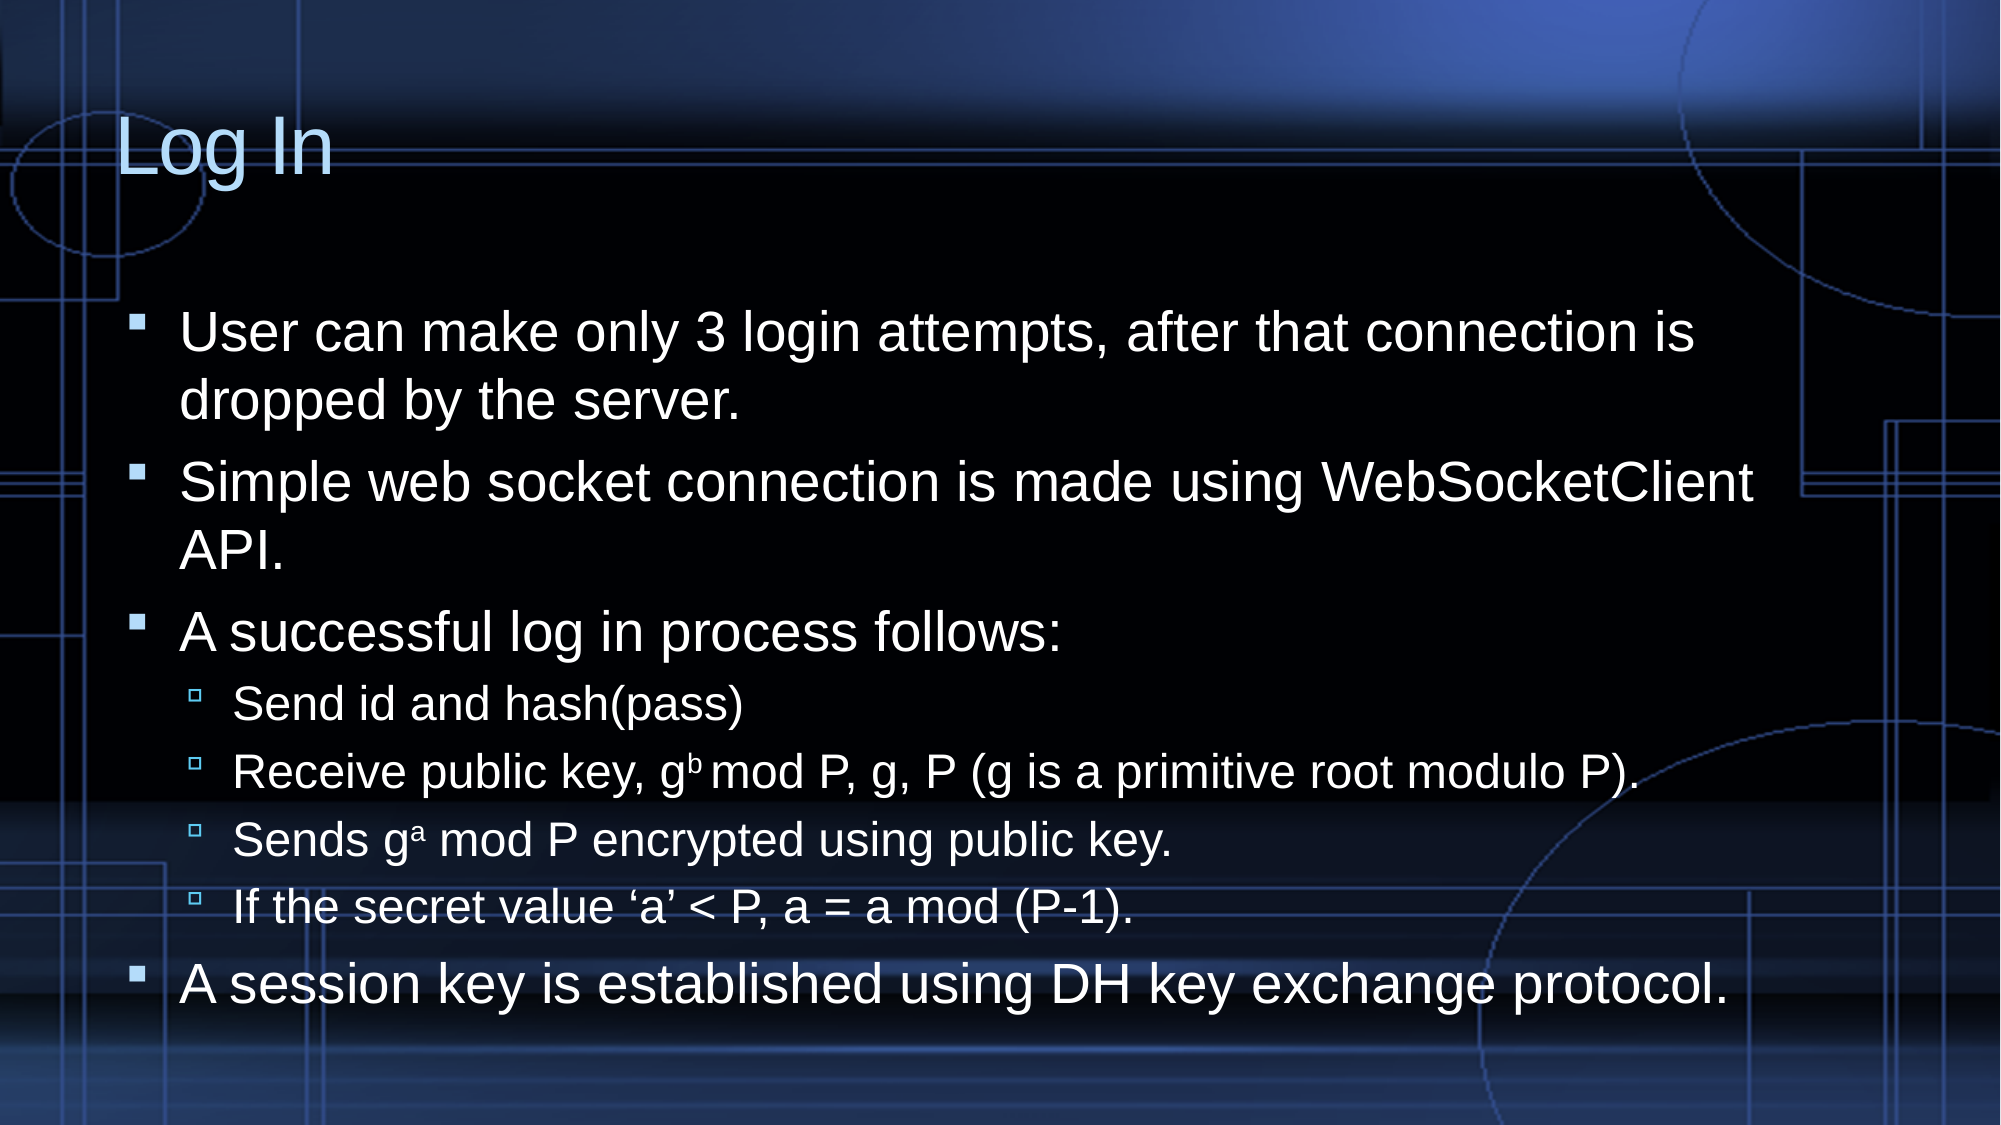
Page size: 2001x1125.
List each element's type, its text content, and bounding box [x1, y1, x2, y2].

title Log In [99, 83, 1900, 234]
list User can make only 3 login attempts, after that connection is dropped by the server. Simple web socket connection is made using WebSocketClient API. A successful log in process follows: Send id and hash(pass) Receive public key, gb mod P, g, P (g is a primitive root modulo P). Sends ga mod P encrypted using public key. If the secret value ‘a’ < P, a = a mod (P-1). A session key is established using DH key exchange protocol. [99, 287, 1806, 1031]
picture [0, 0, 2001, 1125]
